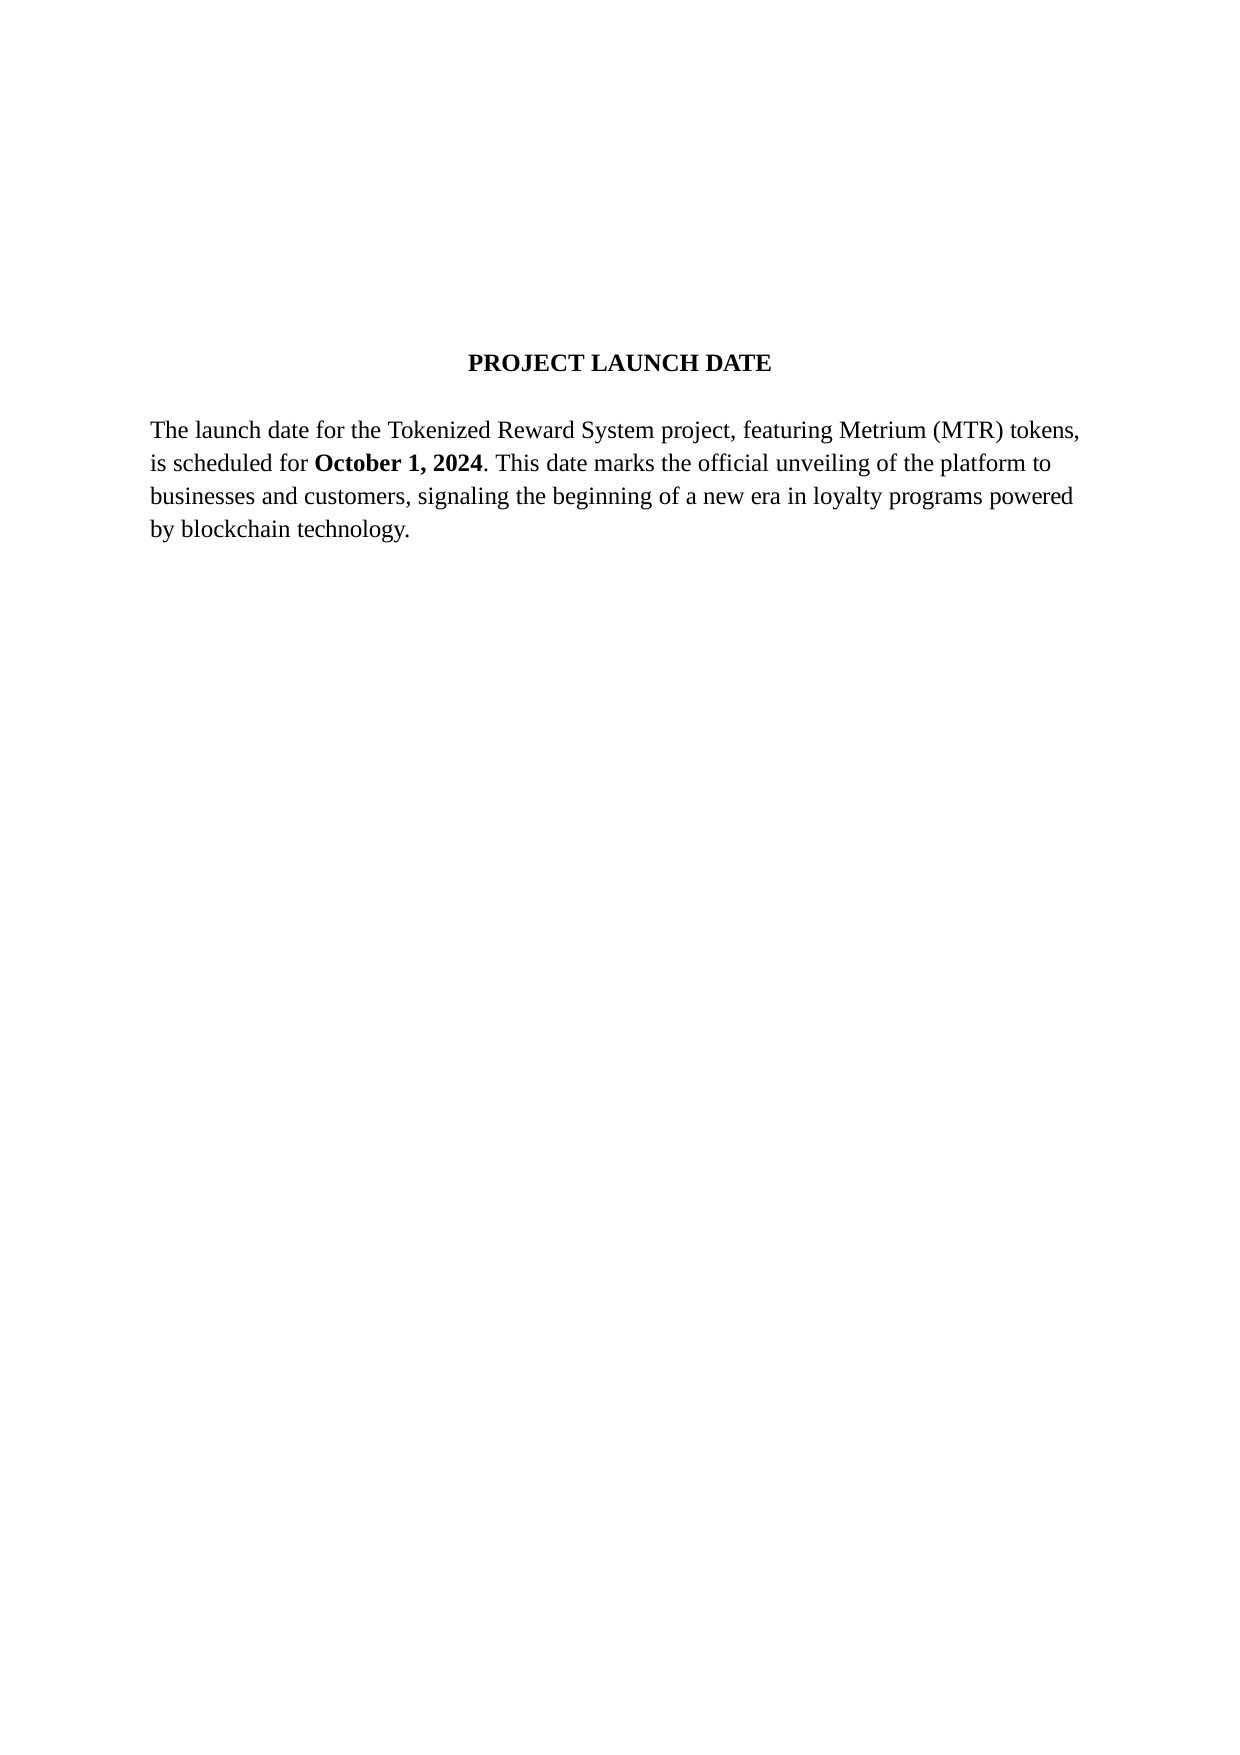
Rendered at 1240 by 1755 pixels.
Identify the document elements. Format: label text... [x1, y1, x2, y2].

text_box PROJECT LAUNCH DATE The launch date for the Tokenized Reward System project, featuring Metrium (MTR) tokens, is scheduled for October 1, 2024. This date marks the official unveiling of the platform to businesses and customers, signaling the beginning of a new era in loyalty programs powered by blockchain technology. [147, 344, 1087, 543]
